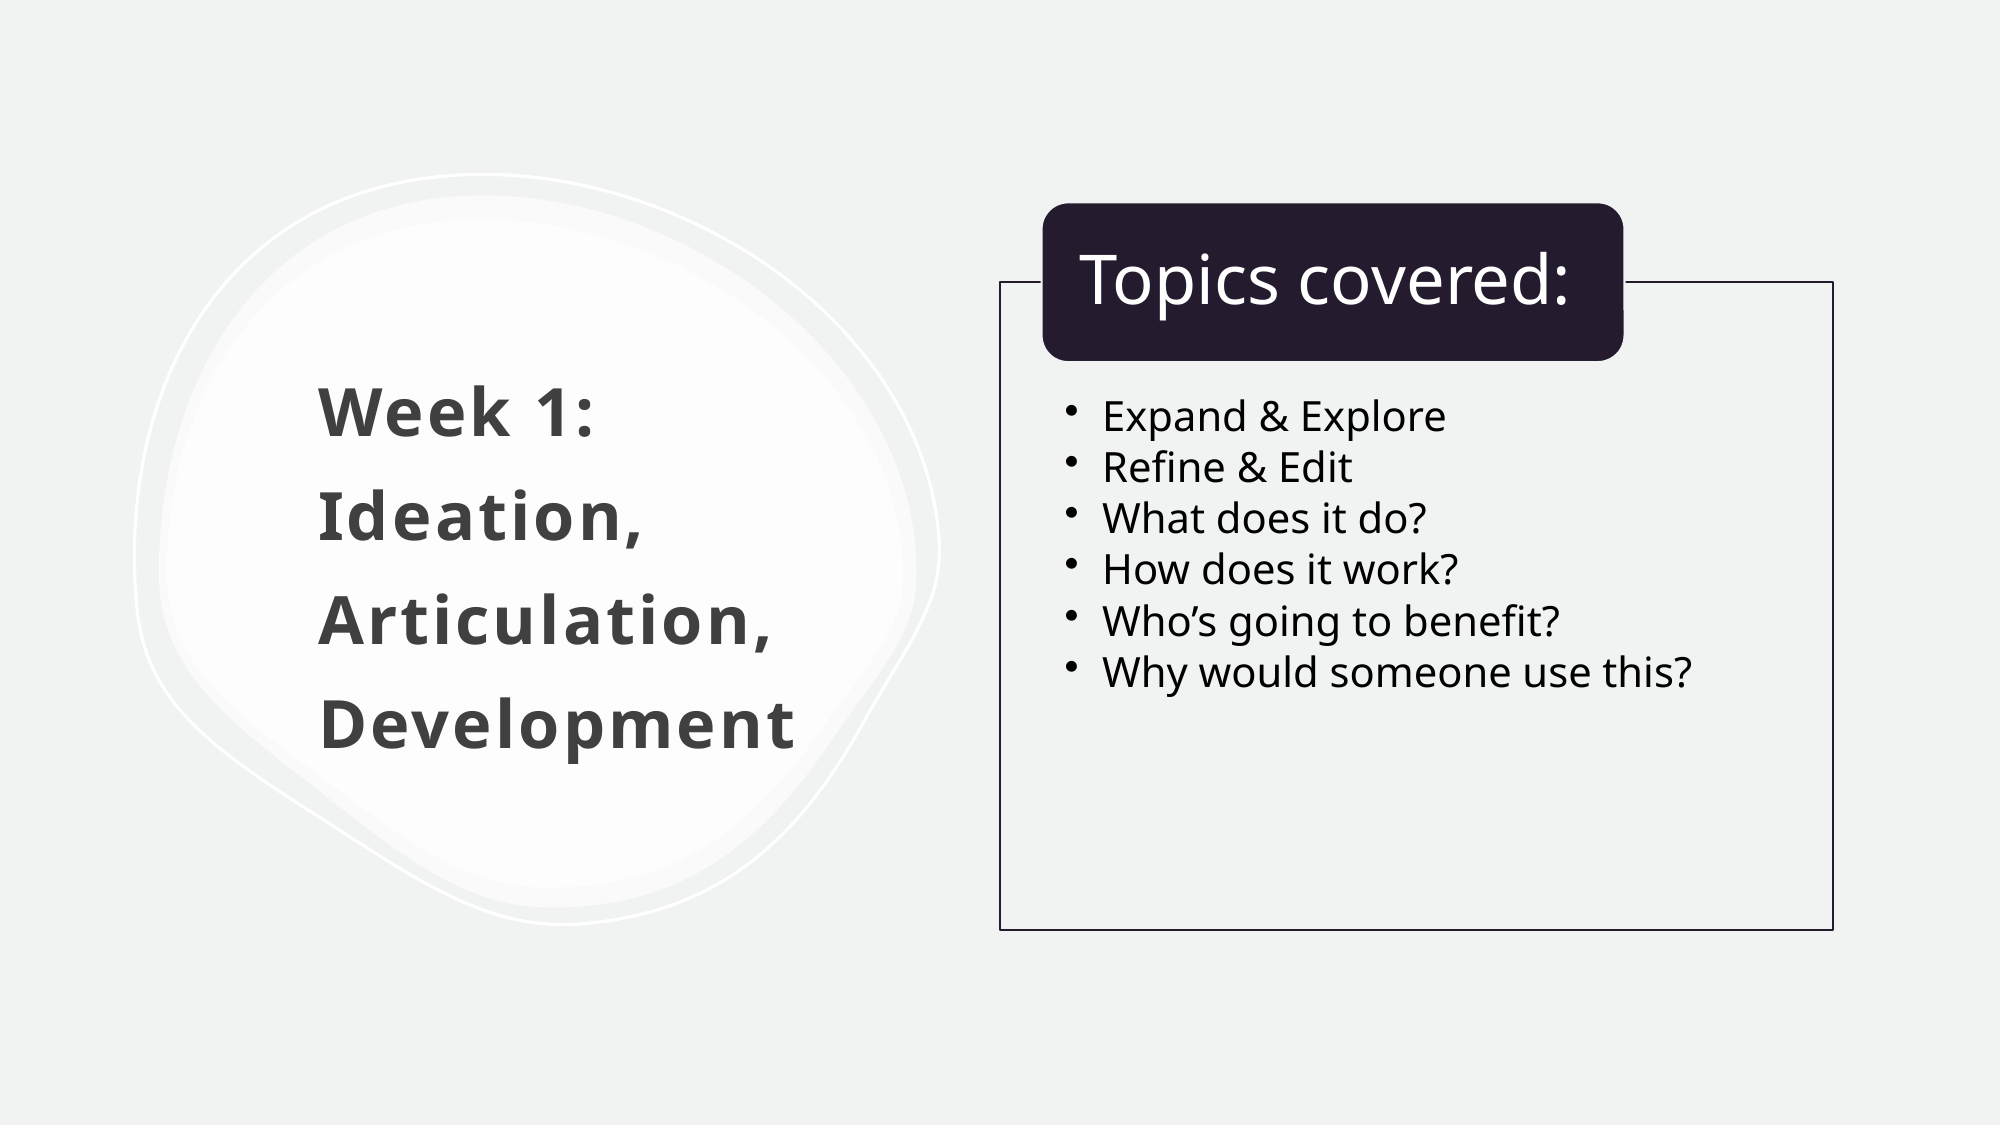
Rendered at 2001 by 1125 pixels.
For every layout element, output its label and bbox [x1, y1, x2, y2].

list [999, 153, 1833, 979]
text_box [1, 0, 2000, 1124]
text_box [132, 169, 939, 927]
